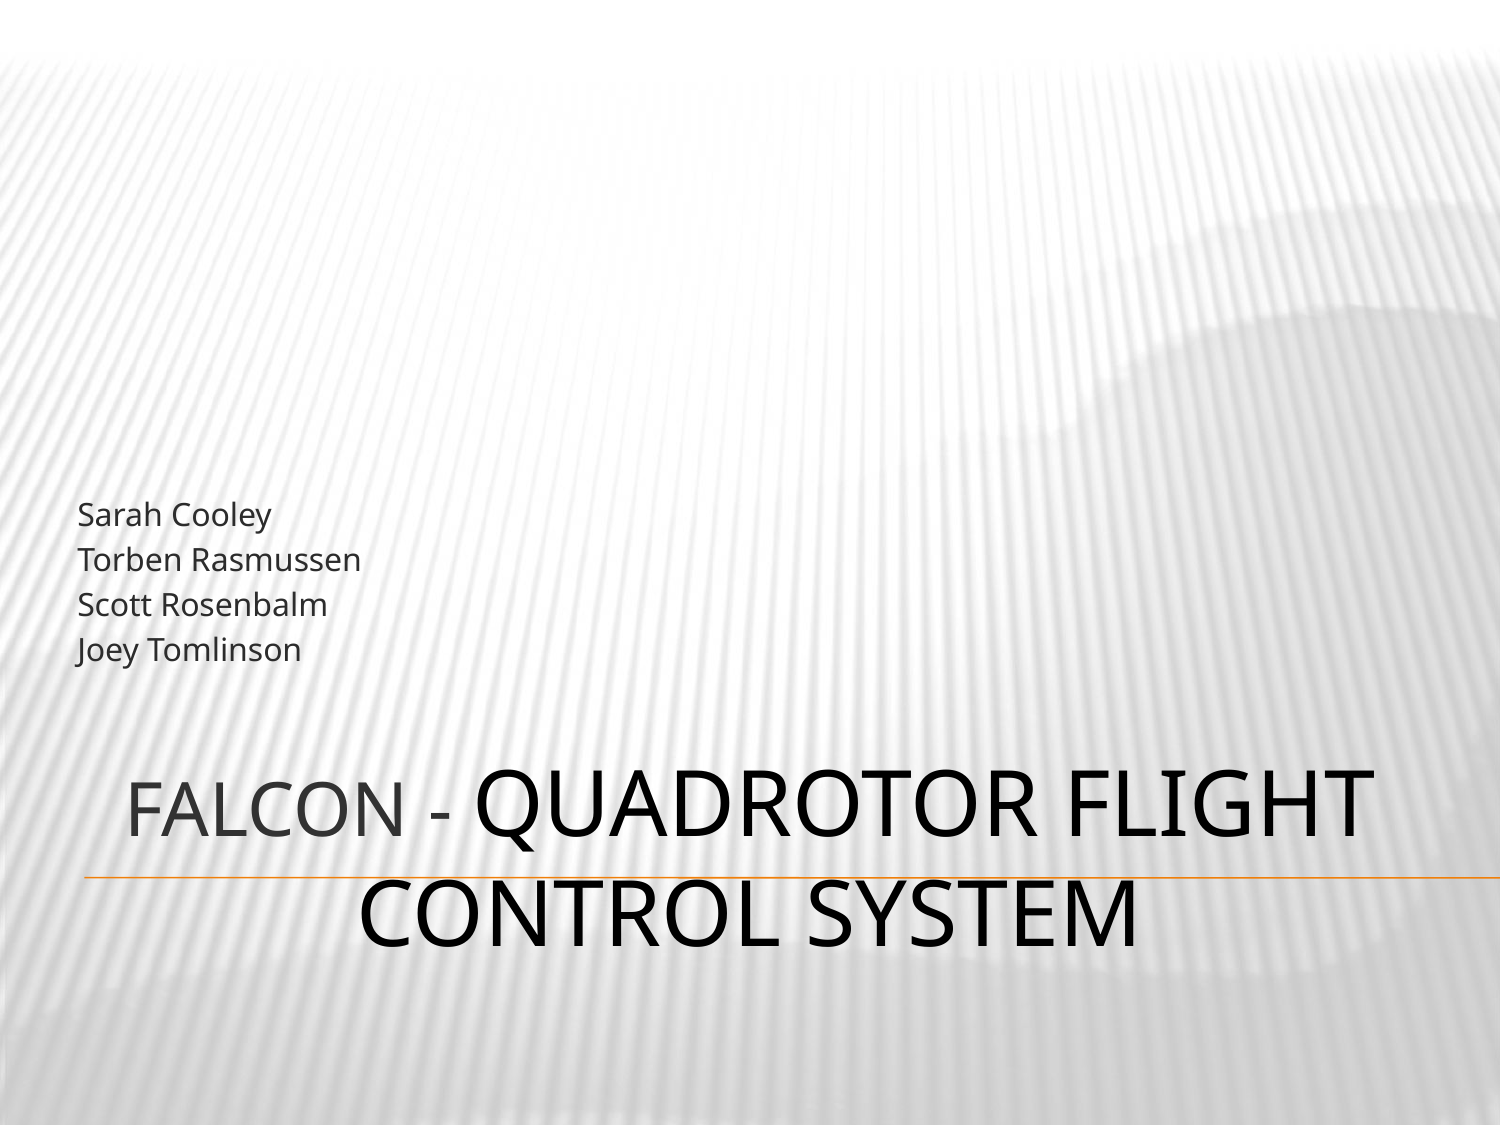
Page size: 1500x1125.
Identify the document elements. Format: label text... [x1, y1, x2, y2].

title Falcon - Quadrotor Flight Control System [62, 737, 1438, 1025]
subtitle Sarah Cooley Torben Rasmussen Scott Rosenbalm Joey Tomlinson [62, 487, 1450, 675]
